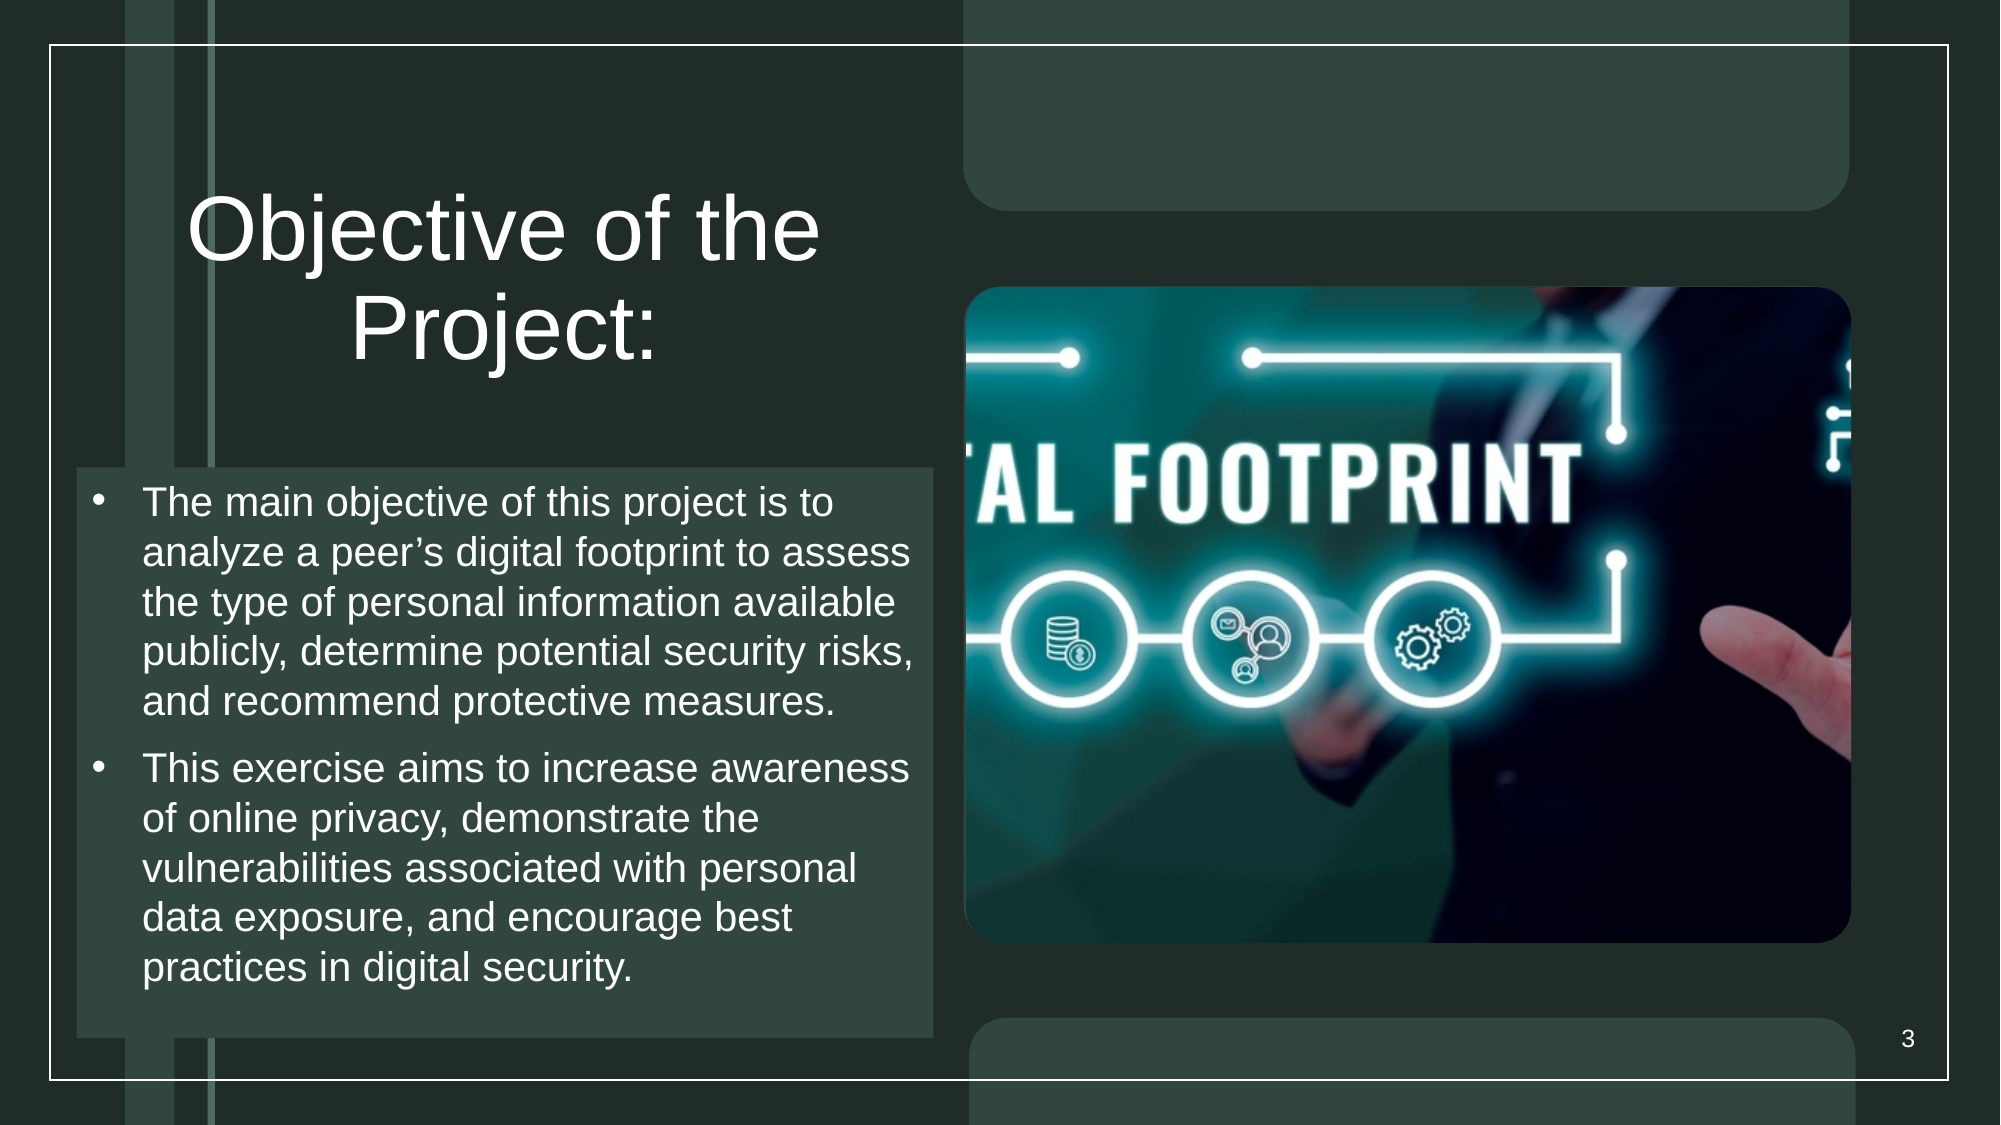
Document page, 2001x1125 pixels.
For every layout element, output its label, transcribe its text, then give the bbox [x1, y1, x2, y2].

picture [1825, 404, 1852, 473]
picture [1845, 355, 1852, 392]
title Objective of the Project: [76, 94, 934, 467]
list The main objective of this project is to analyze a peer’s digital footprint to assess the type of personal information available publicly, determine potential security risks, and recommend protective measures. This exercise aims to increase awareness of online privacy, demonstrate the vulnerabilities associated with personal data exposure, and encourage best practices in digital security. [76, 467, 934, 1039]
picture [966, 287, 1852, 943]
slide_number 3 [1791, 1008, 1931, 1068]
